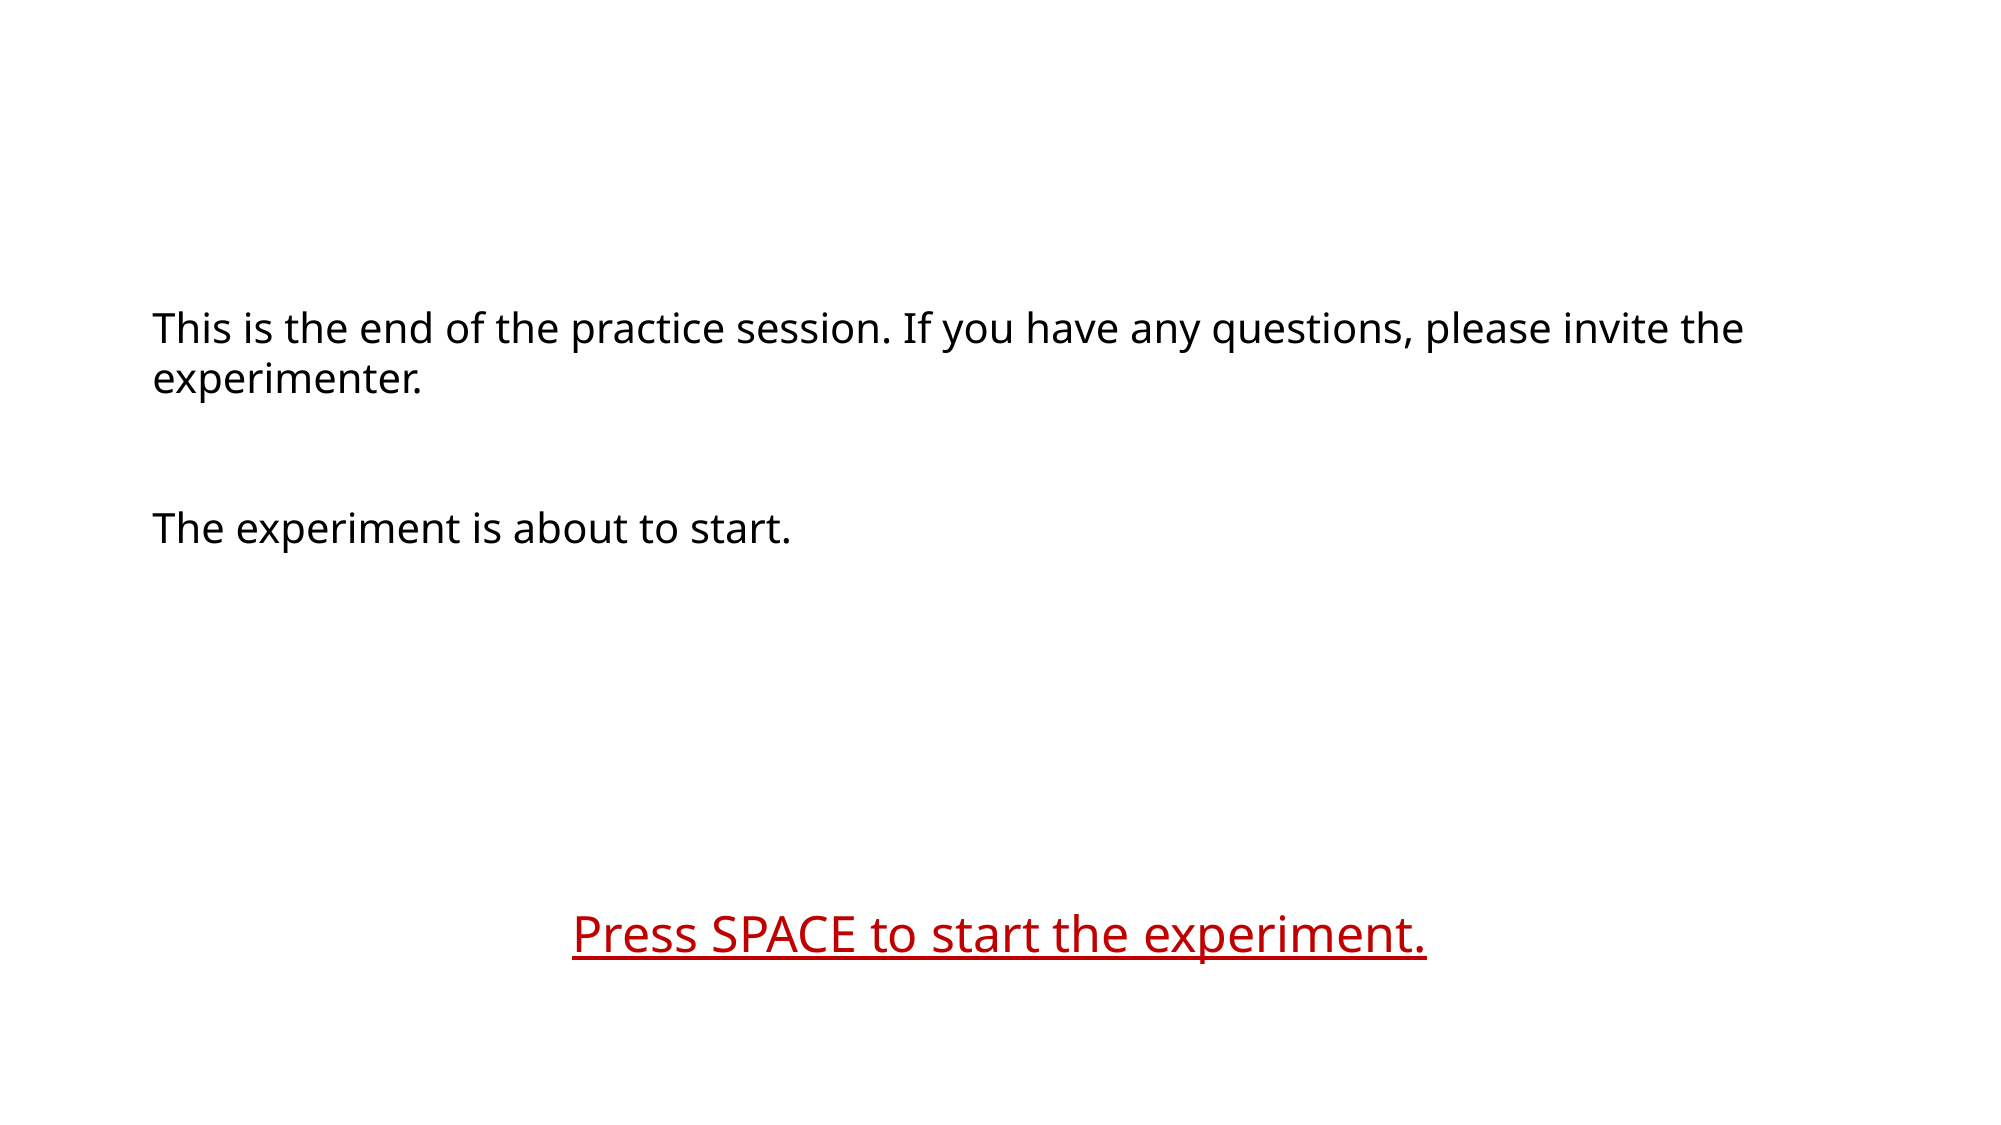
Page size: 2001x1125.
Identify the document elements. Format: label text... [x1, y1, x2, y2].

list This is the end of the practice session. If you have any questions, please invite the experimenter. The experiment is about to start. Press SPACE to start the experiment. [137, 44, 1863, 1014]
